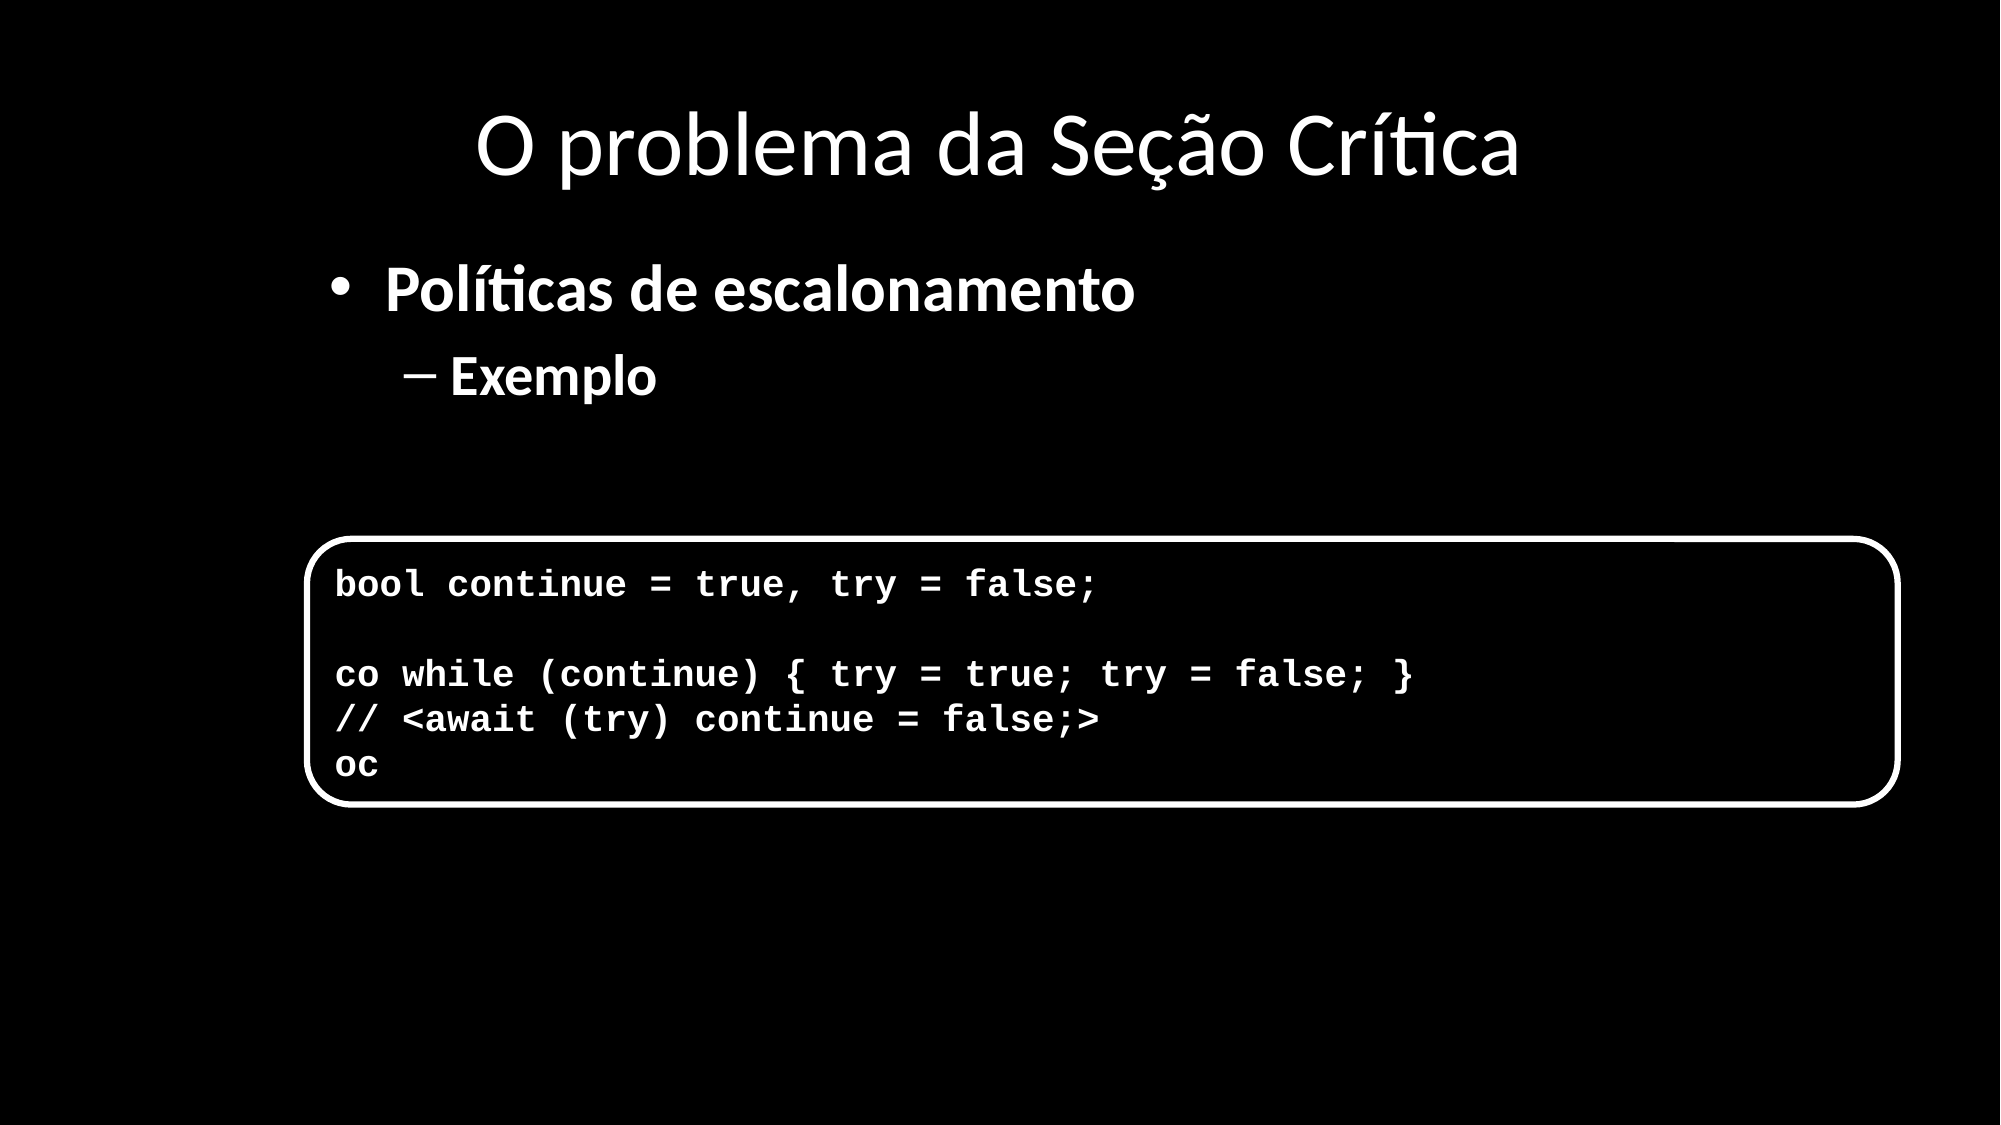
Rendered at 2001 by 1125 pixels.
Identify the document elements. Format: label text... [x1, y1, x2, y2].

list Políticas de escalonamento Exemplo [313, 237, 1954, 445]
text_box bool continue = true, try = false; co while (continue) { try = true; try = false; } // <await (try) continue = false;> oc [303, 535, 1901, 808]
title O problema da Seção Crítica [99, 45, 1900, 233]
